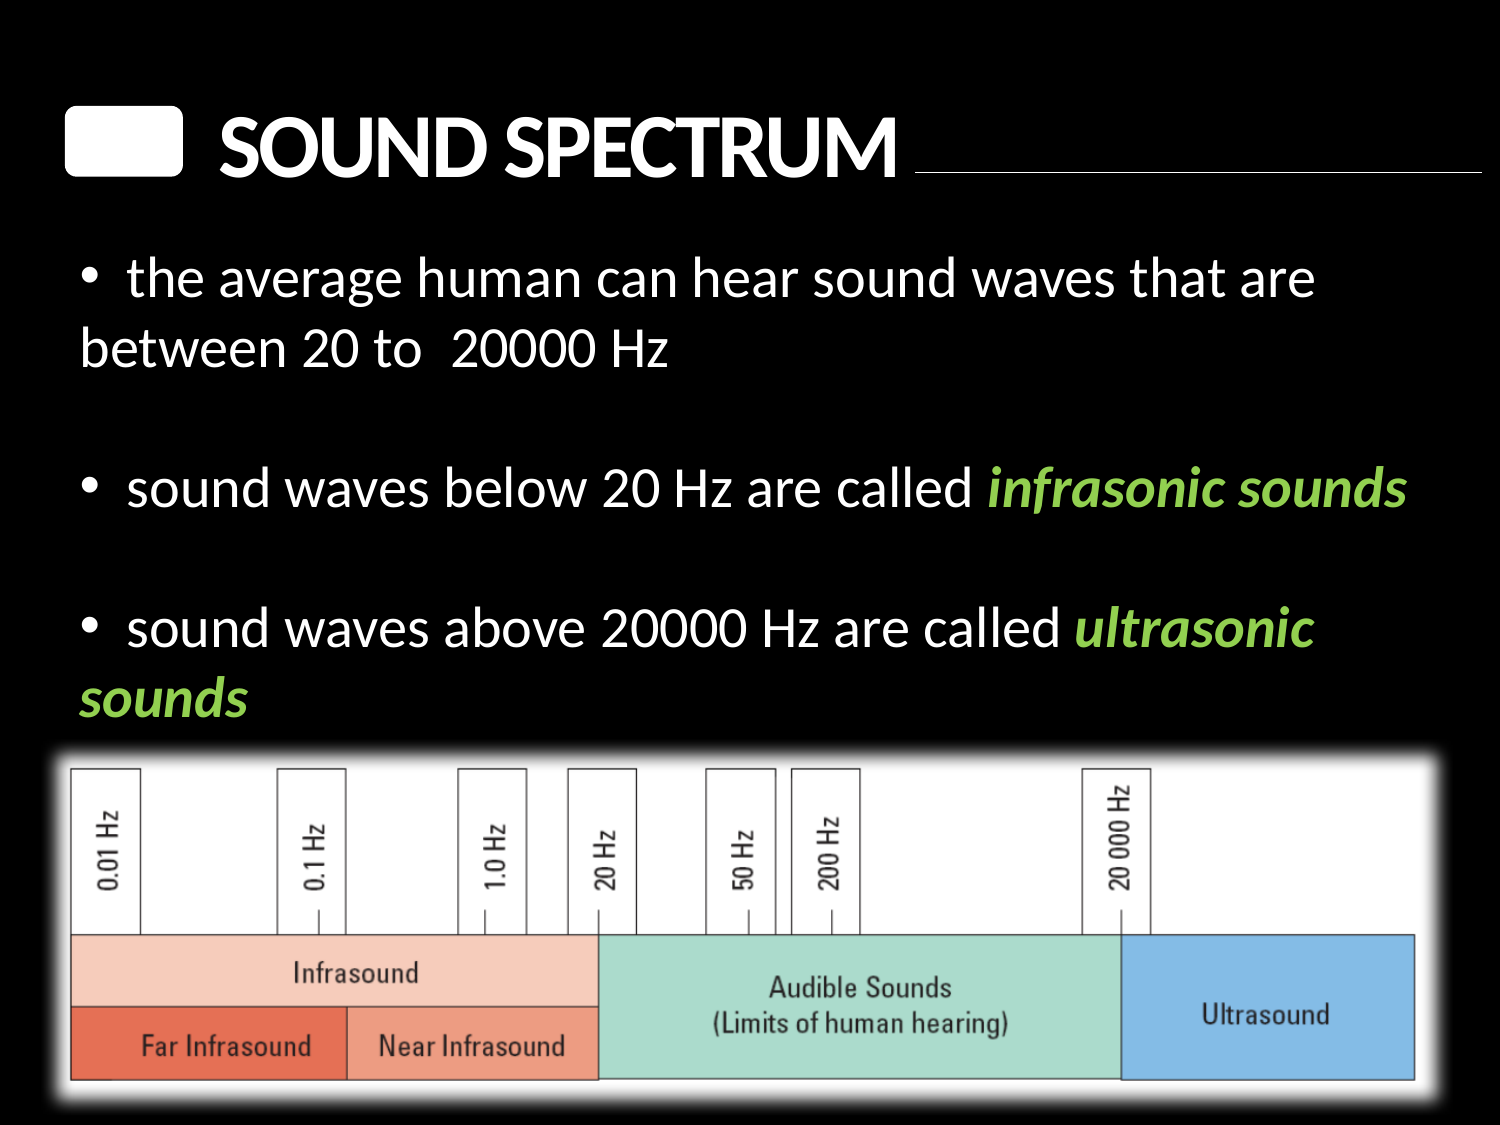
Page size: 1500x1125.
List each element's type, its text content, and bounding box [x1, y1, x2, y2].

text_box the average human can hear sound waves that are between 20 to 20000 Hz sound waves below 20 Hz are called infrasonic sounds sound waves above 20000 Hz are called ultrasonic sounds [64, 231, 1465, 737]
picture [41, 739, 1453, 1118]
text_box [64, 77, 1495, 205]
